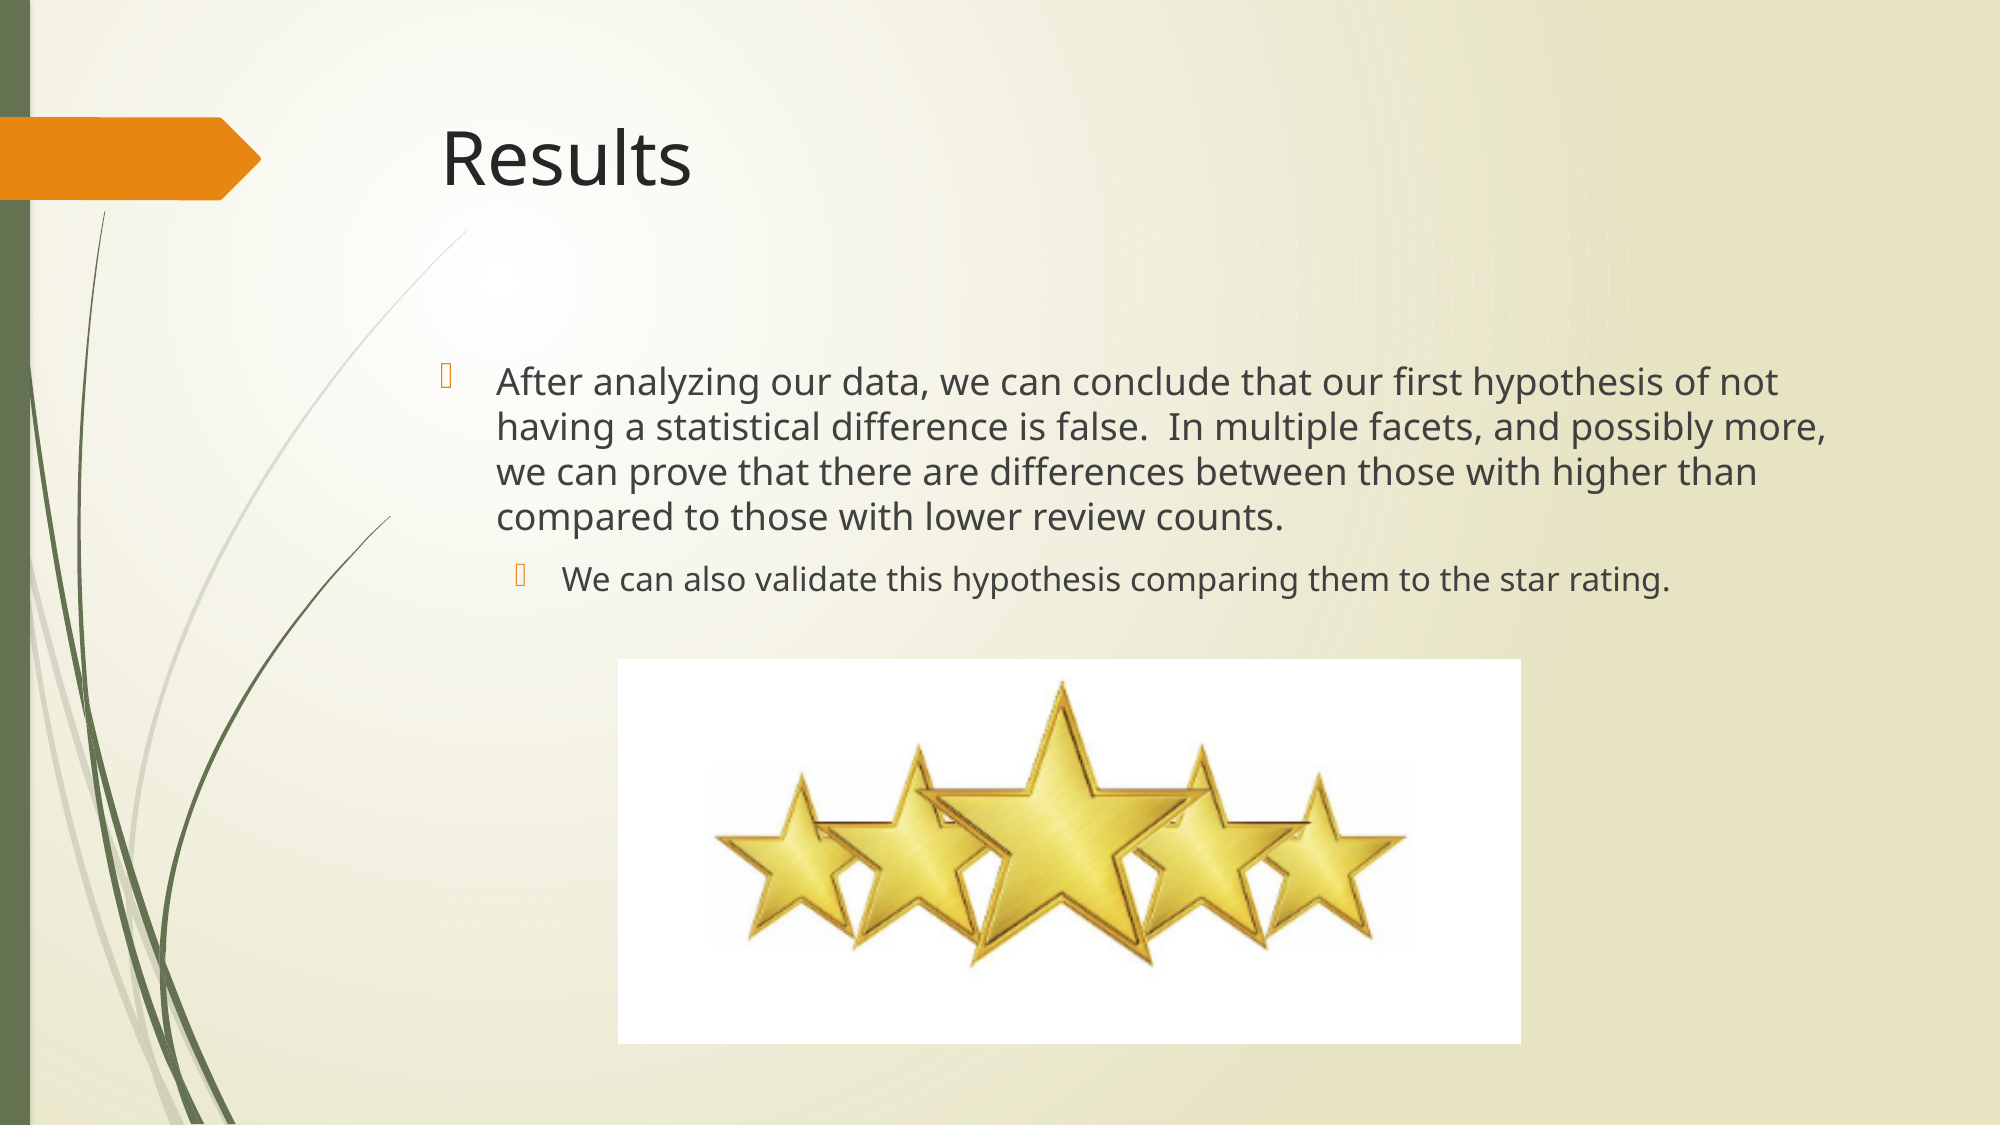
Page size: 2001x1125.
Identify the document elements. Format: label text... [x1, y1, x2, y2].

title Results [425, 102, 1888, 313]
list After analyzing our data, we can conclude that our first hypothesis of not having a statistical difference is false. In multiple facets, and possibly more, we can prove that there are differences between those with higher than compared to those with lower review counts. We can also validate this hypothesis comparing them to the star rating. [424, 350, 1888, 970]
picture [618, 659, 1521, 1044]
